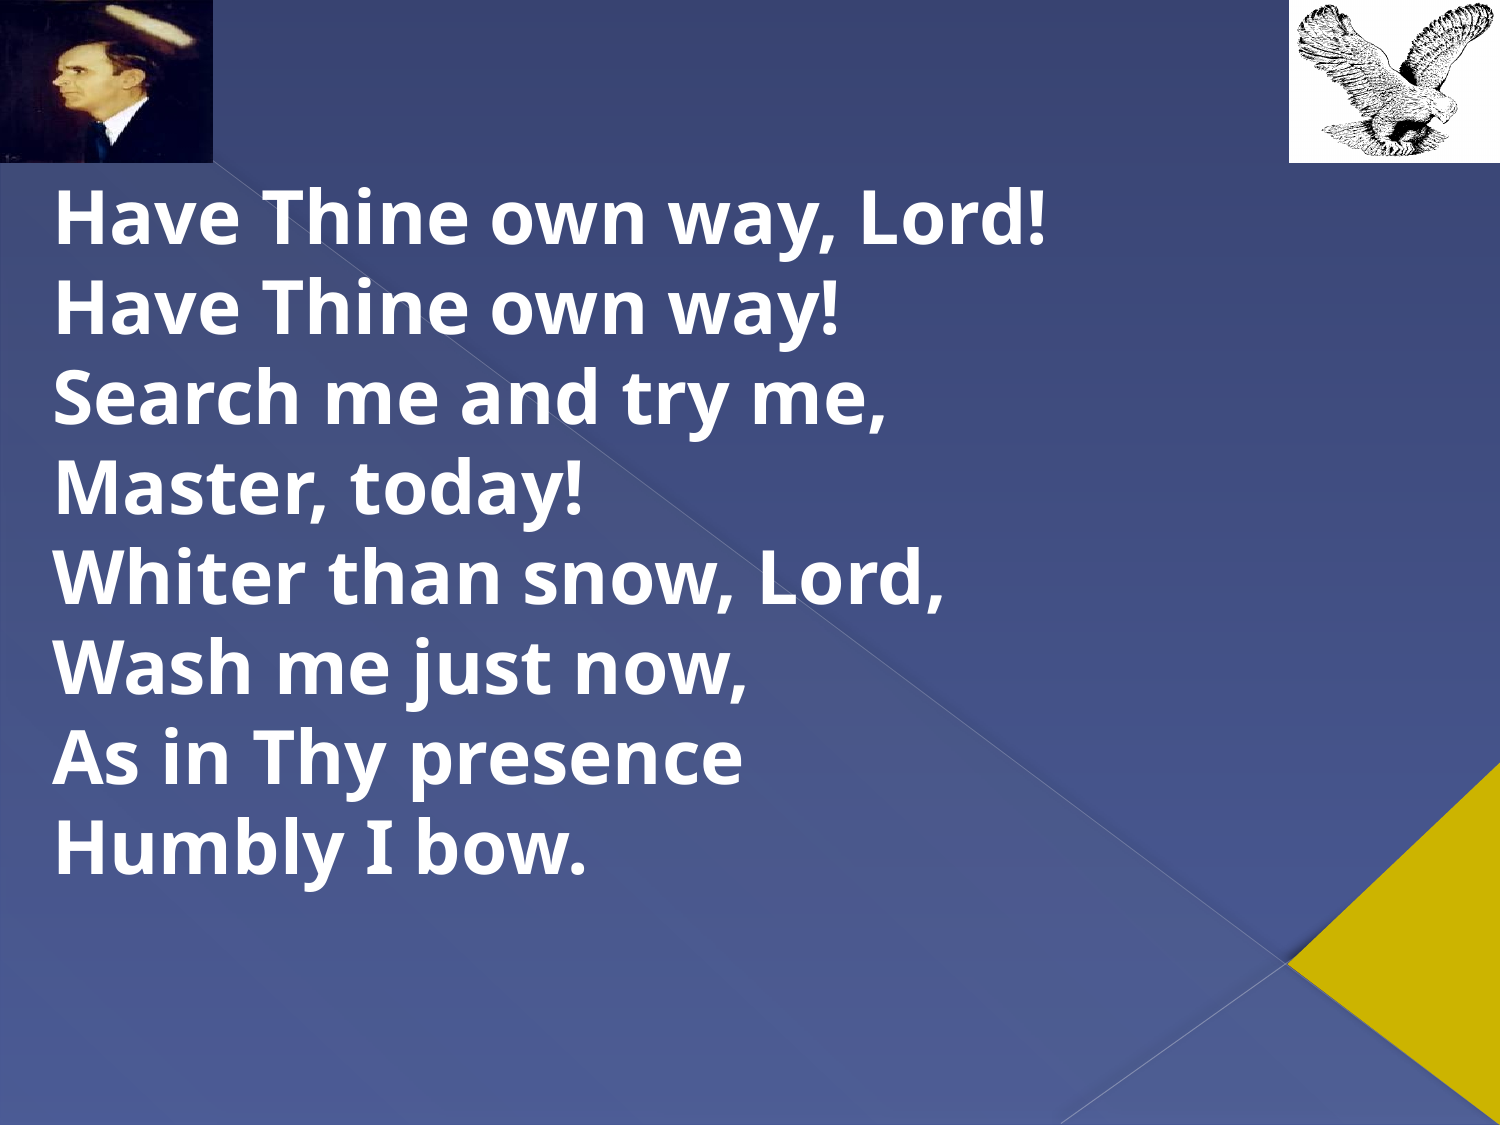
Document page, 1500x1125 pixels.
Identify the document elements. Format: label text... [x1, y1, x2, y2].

picture [1288, 0, 1500, 163]
picture [0, 0, 213, 163]
text_box [1285, 898, 1500, 1125]
text_box Have Thine own way, Lord! Have Thine own way! Search me and try me, Master, today! Whiter than snow, Lord, Wash me just now, As in Thy presence Humbly I bow. [37, 162, 1500, 898]
